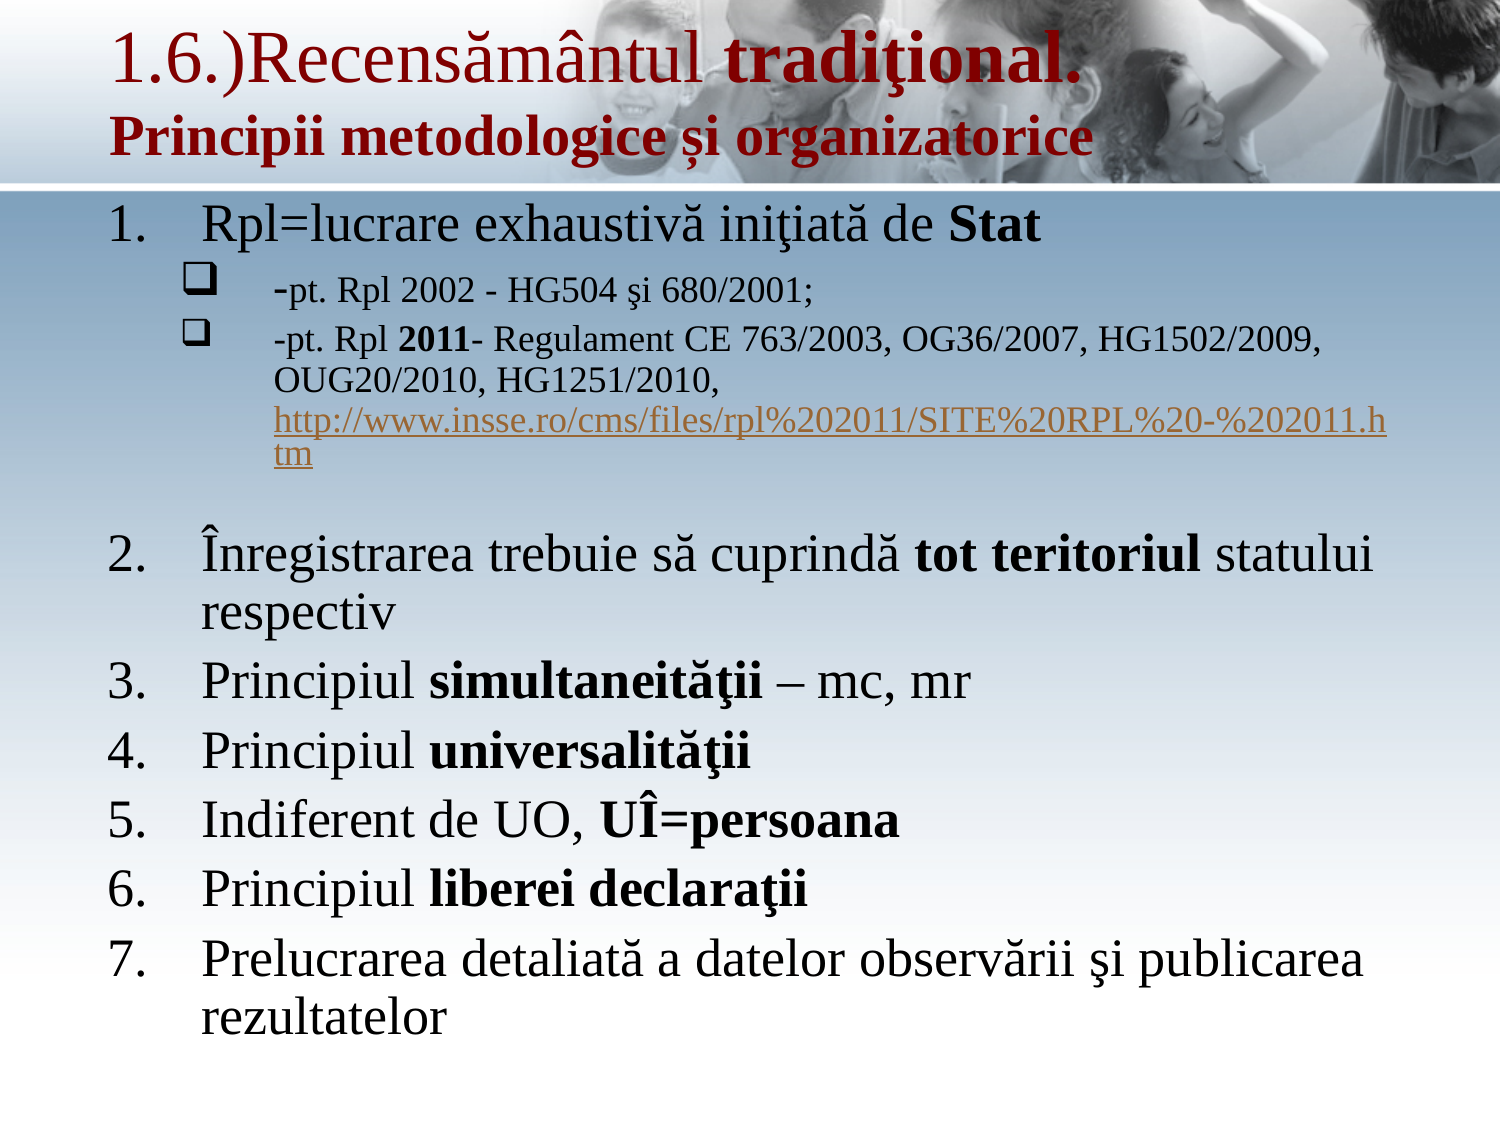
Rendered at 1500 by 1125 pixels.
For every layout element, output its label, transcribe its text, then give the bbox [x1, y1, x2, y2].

title 1.6.)Recensământul tradiţional. Principii metodologice și organizatorice [93, 24, 1407, 176]
picture [0, 0, 1500, 1125]
list Rpl=lucrare exhaustivă iniţiată de Stat -pt. Rpl 2002 - HG504 şi 680/2001; -pt. Rpl 2011- Regulament CE 763/2003, OG36/2007, HG1502/2009, OUG20/2010, HG1251/2010, http://www.insse.ro/cms/files/rpl%202011/SITE%20RPL%20-%202011.htm Înregistrarea trebuie să cuprindă tot teritoriul statului respectiv Principiul simultaneităţii – mc, mr Principiul universalităţii Indiferent de UO, UÎ=persoana Principiul liberei declaraţii Prelucrarea detaliată a datelor observării şi publicarea rezultatelor [92, 187, 1406, 1038]
